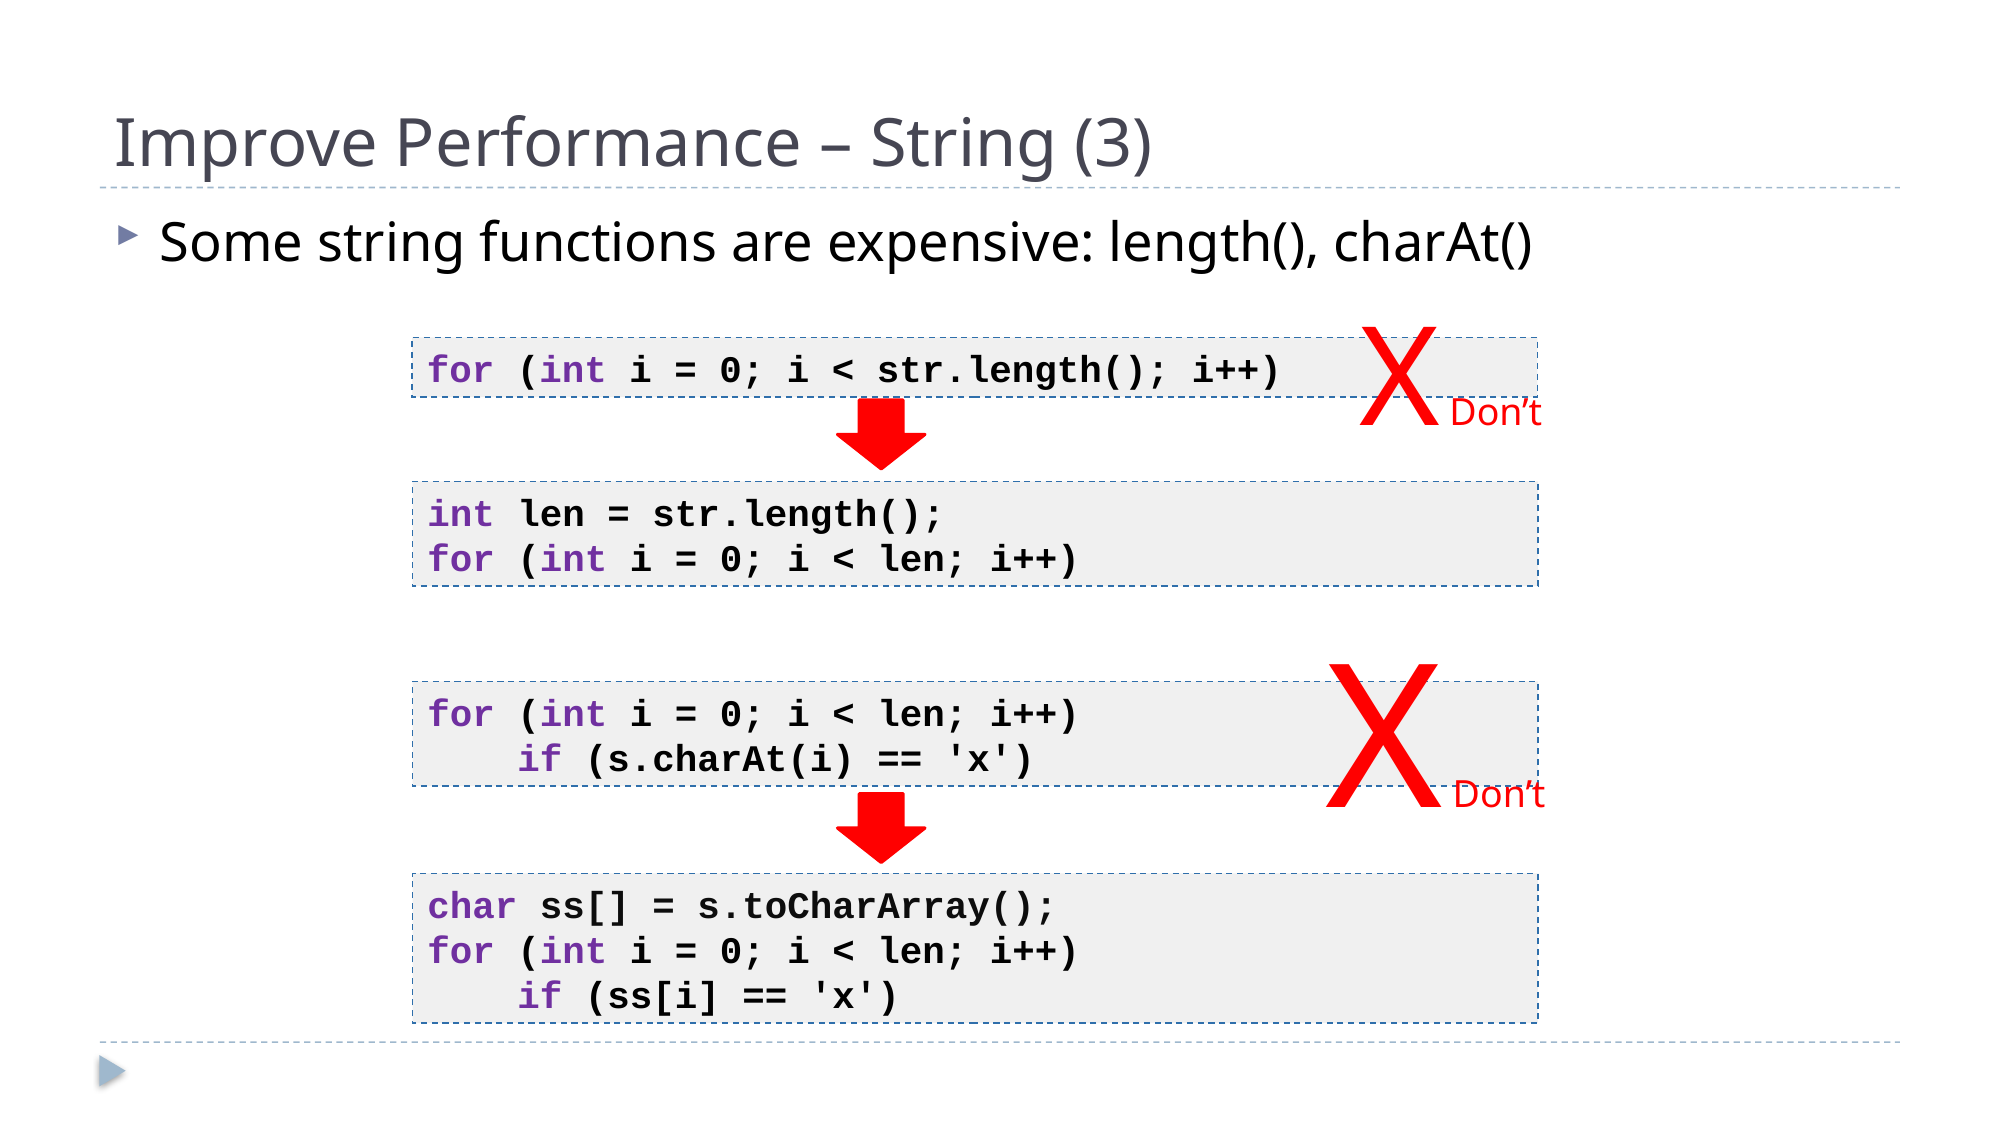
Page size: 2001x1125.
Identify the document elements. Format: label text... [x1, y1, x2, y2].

text_box X Don’t [1344, 280, 1558, 461]
text_box int len = str.length(); for (int i = 0; i < len; i++) [412, 481, 1538, 587]
text_box char ss[] = s.toCharArray(); for (int i = 0; i < len; i++) if (ss[i] == 'x') [412, 873, 1538, 1024]
list Some string functions are expensive: length(), charAt() [99, 200, 1900, 1010]
text_box for (int i = 0; i < str.length(); i++) [412, 337, 1344, 398]
title Improve Performance – String (3) [99, 24, 1900, 188]
text_box X Don’t [1310, 599, 1561, 855]
text_box for (int i = 0; i < len; i++) if (s.charAt(i) == 'x') [412, 681, 1310, 787]
text_box [835, 792, 927, 864]
text_box [835, 398, 927, 471]
